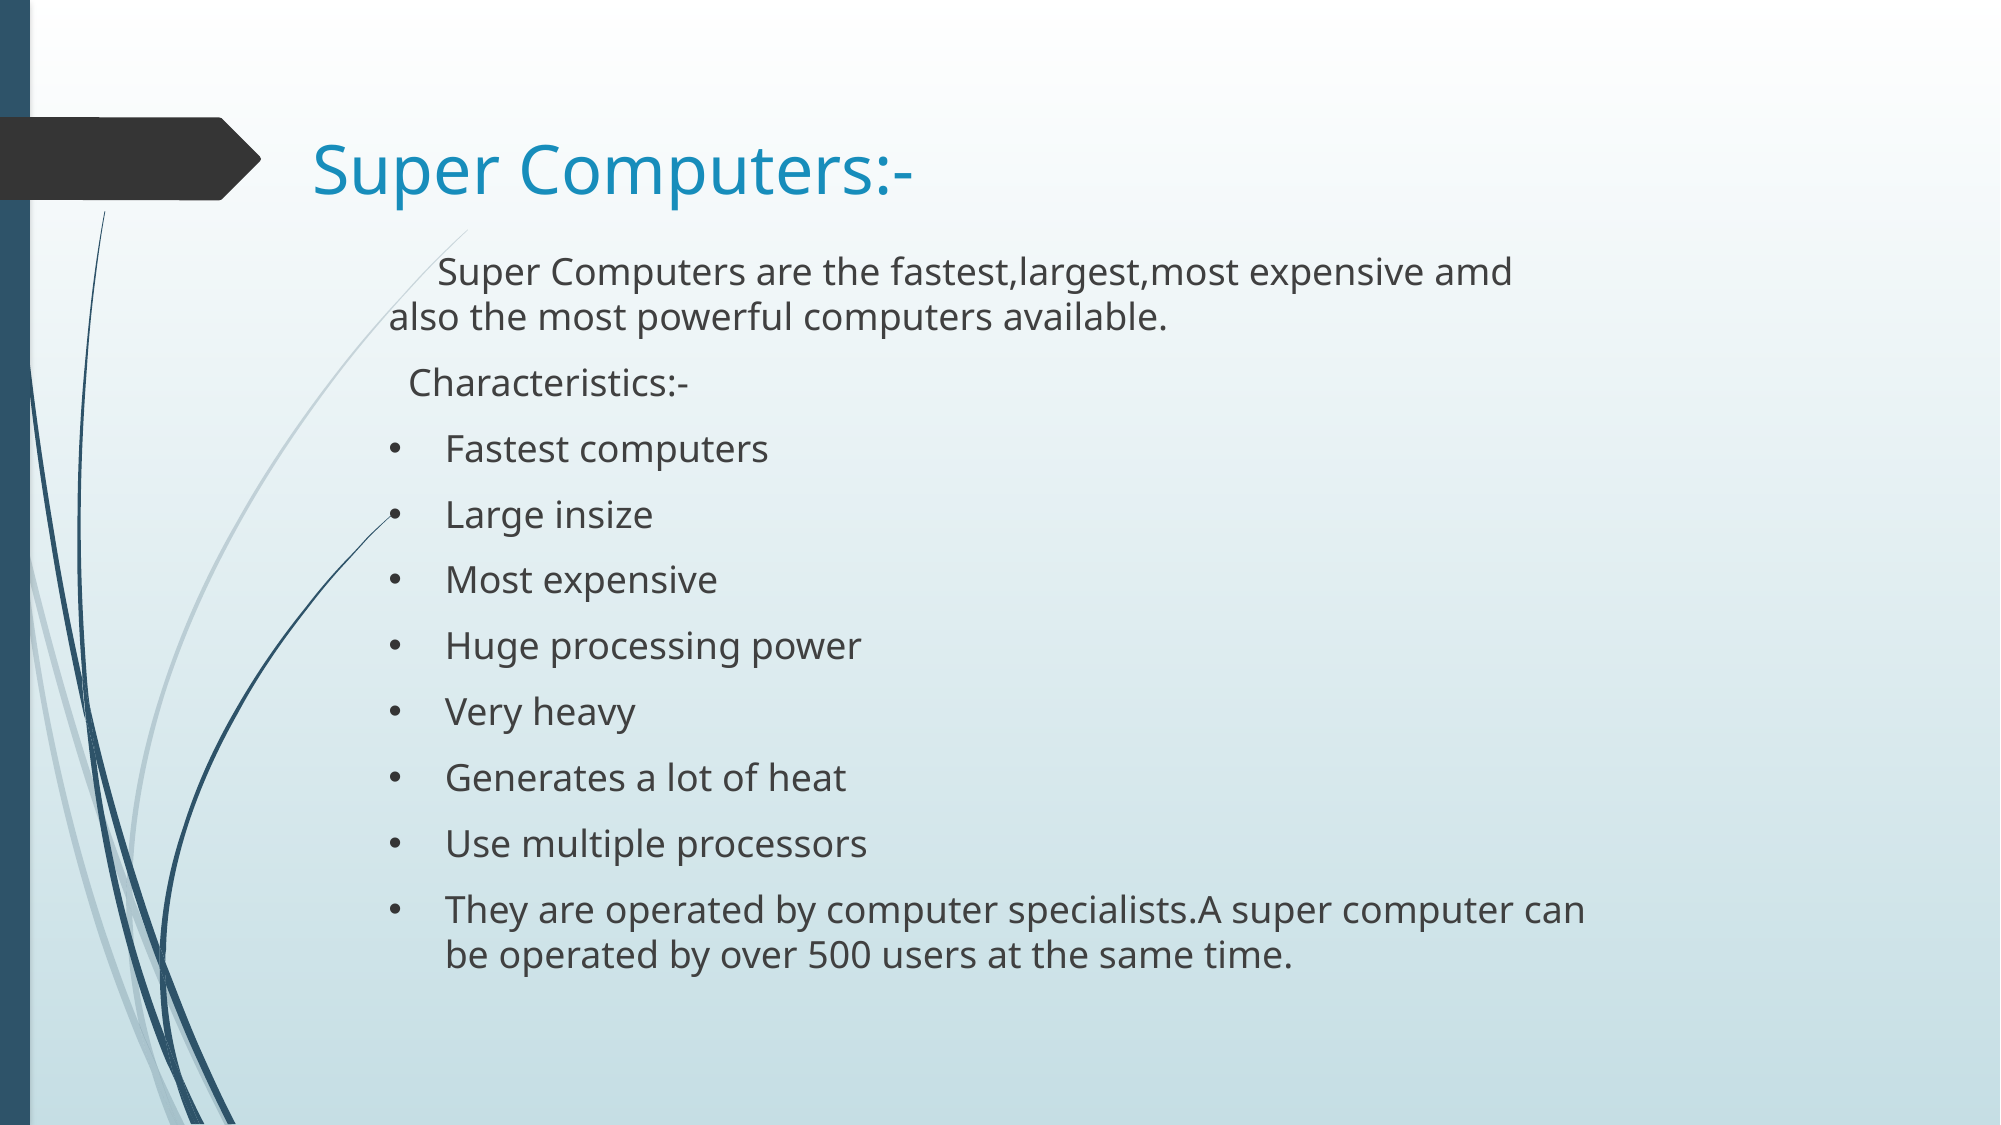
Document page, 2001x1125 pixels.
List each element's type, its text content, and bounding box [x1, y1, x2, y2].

list Super Computers are the fastest,largest,most expensive amd also the most powerful computers available. Characteristics:- Fastest computers Large insize Most expensive Huge processing power Very heavy Generates a lot of heat Use multiple processors They are operated by computer specialists.A super computer can be operated by over 500 users at the same time. [373, 240, 1607, 1074]
title Super Computers:- [297, 118, 1888, 216]
